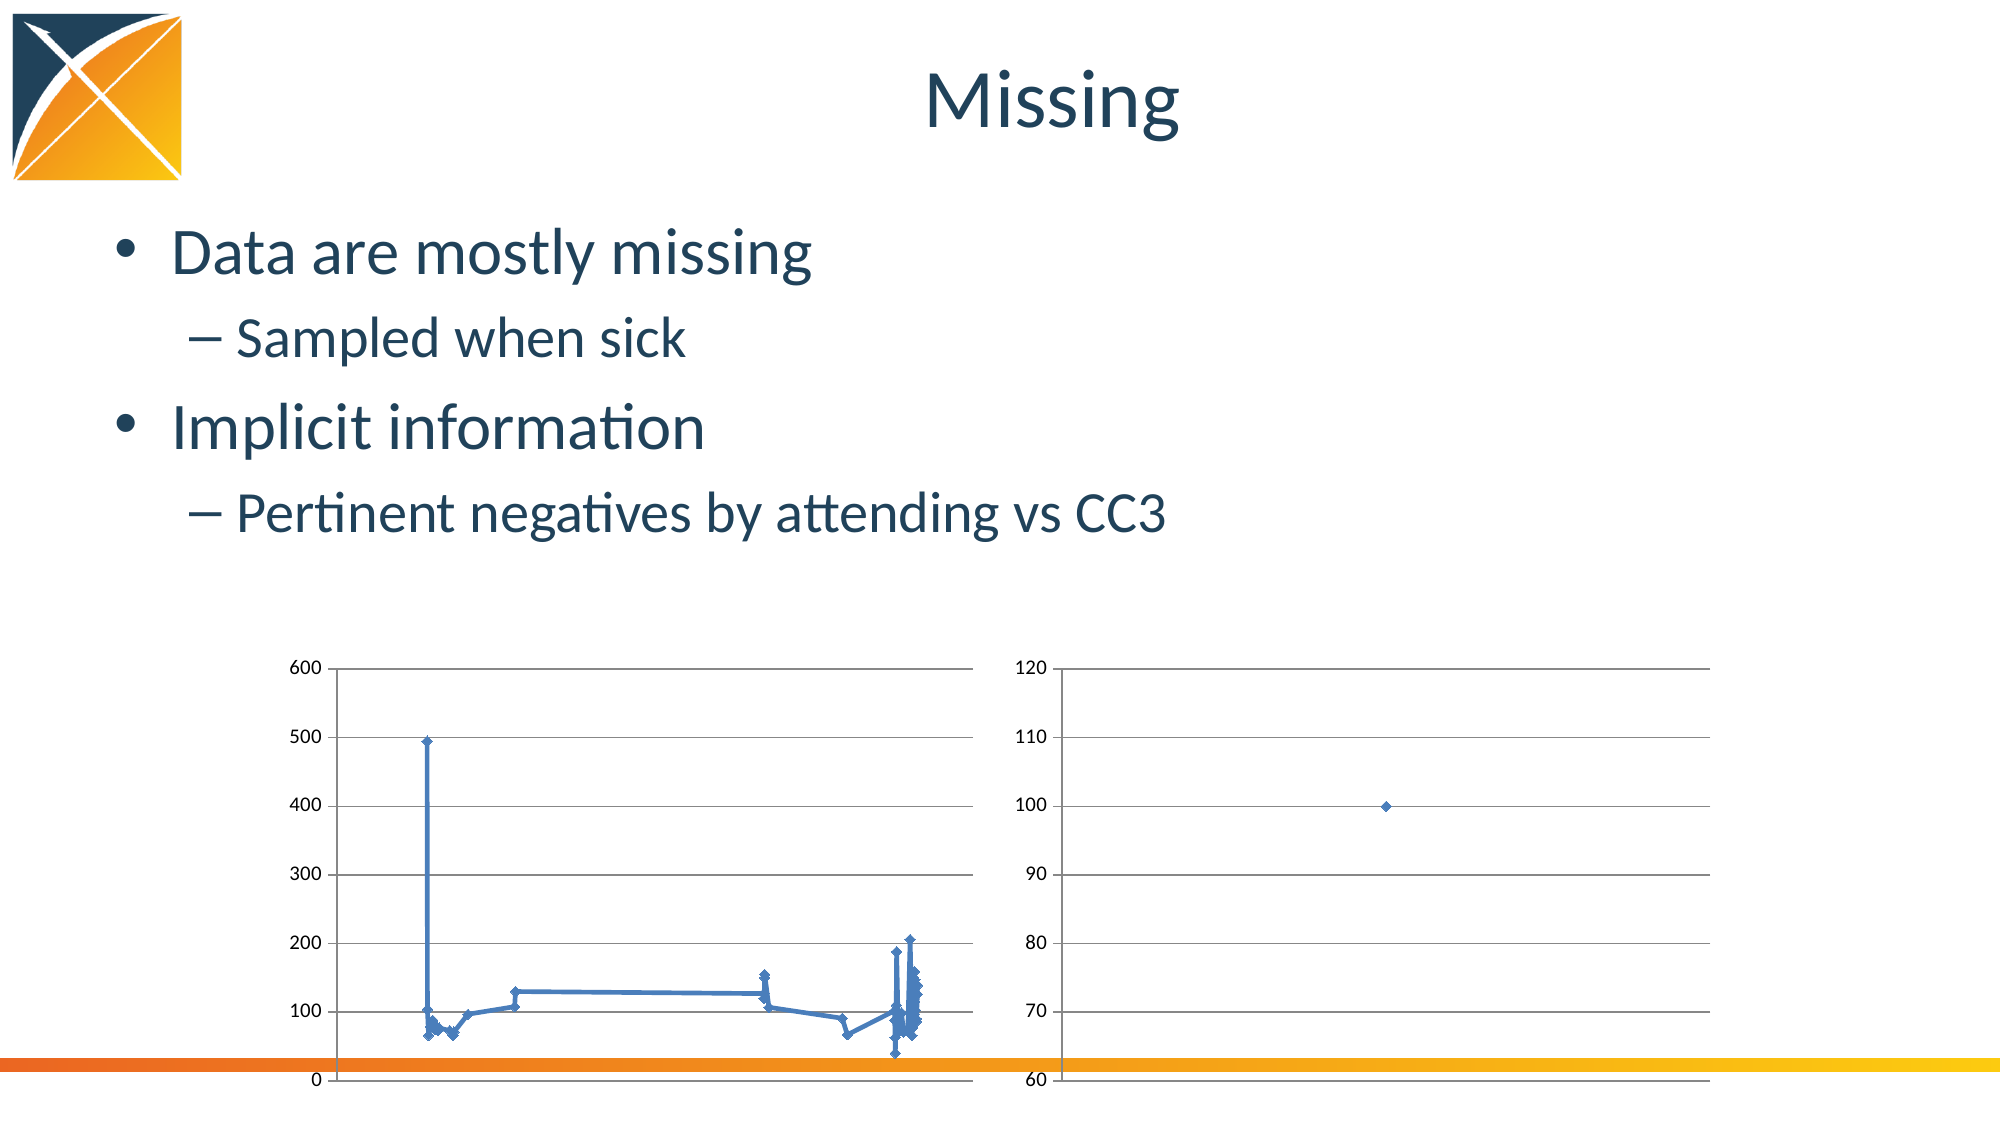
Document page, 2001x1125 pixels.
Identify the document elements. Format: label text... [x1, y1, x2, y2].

chart [274, 649, 988, 1101]
title Missing [205, 24, 1900, 163]
chart [999, 649, 1726, 1101]
list Data are mostly missing Sampled when sick Implicit information Pertinent negatives by attending vs CC3 [99, 200, 1900, 1005]
picture [0, 0, 206, 200]
